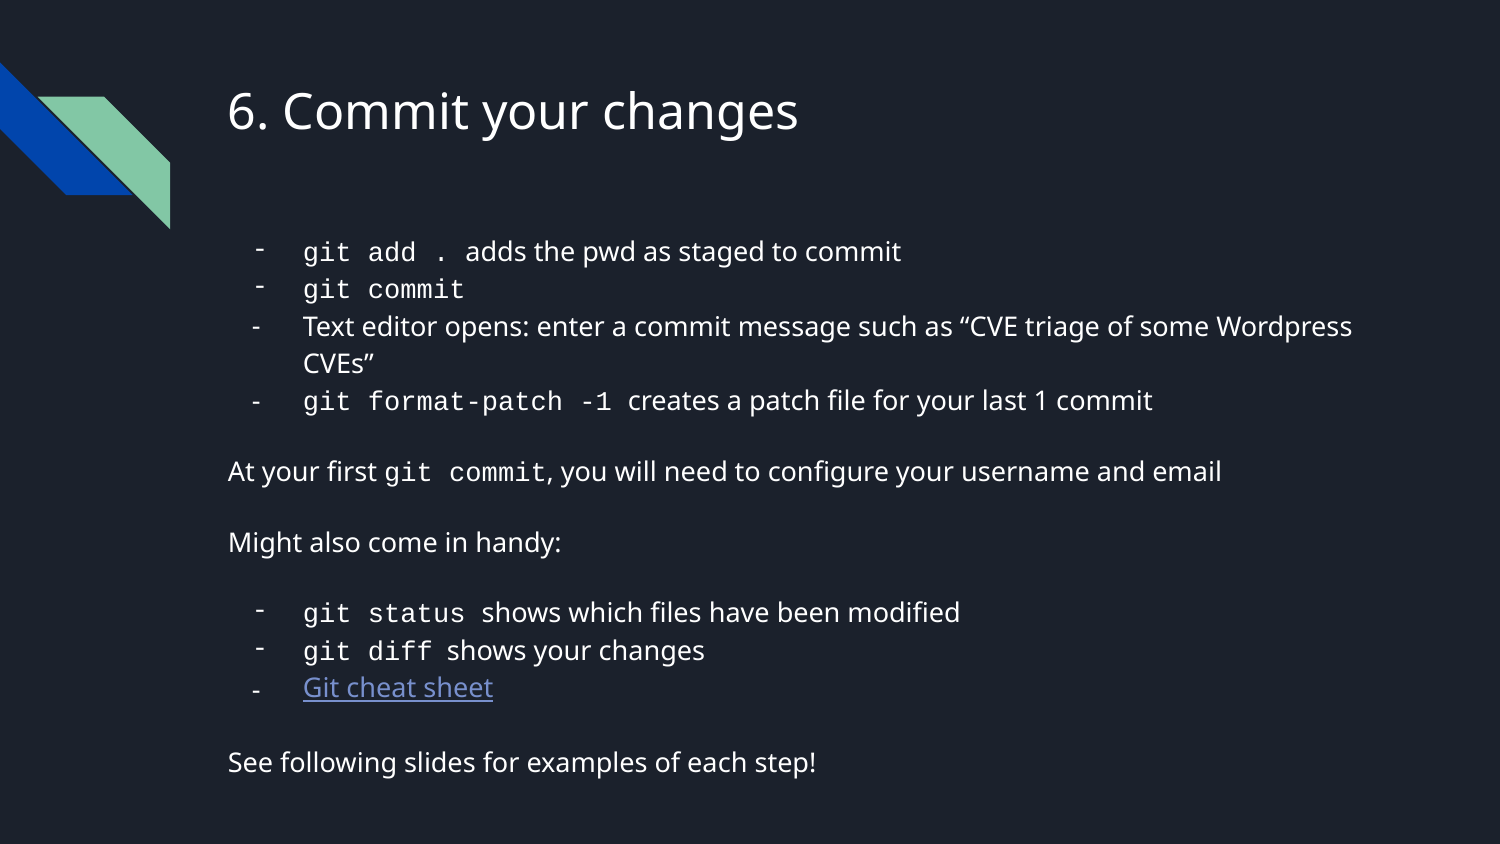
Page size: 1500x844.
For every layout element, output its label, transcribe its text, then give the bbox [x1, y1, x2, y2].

list git add . adds the pwd as staged to commit git commit Text editor opens: enter a commit message such as “CVE triage of some Wordpress CVEs” git format-patch -1 creates a patch file for your last 1 commit At your first git commit, you will need to configure your username and email Might also come in handy: git status shows which files have been modified git diff shows your changes Git cheat sheet See following slides for examples of each step! [212, 214, 1368, 735]
title 6. Commit your changes [212, 64, 1368, 214]
